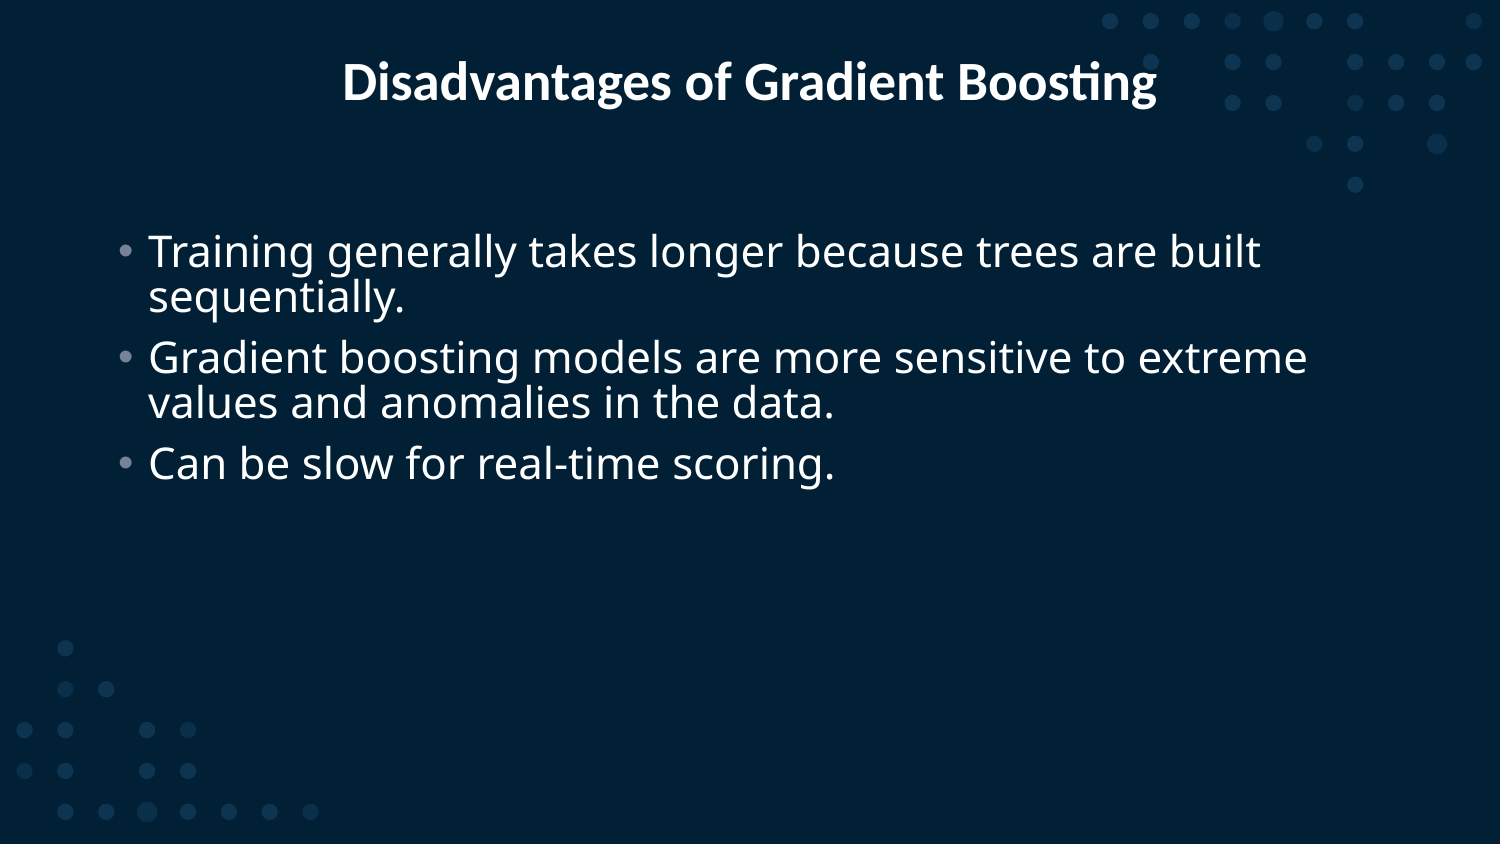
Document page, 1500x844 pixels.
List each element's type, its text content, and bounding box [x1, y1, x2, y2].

list Training generally takes longer because trees are built sequentially. Gradient boosting models are more sensitive to extreme values and anomalies in the data. Can be slow for real-time scoring. [103, 224, 1397, 760]
title Disadvantages of Gradient Boosting [103, 44, 1397, 120]
